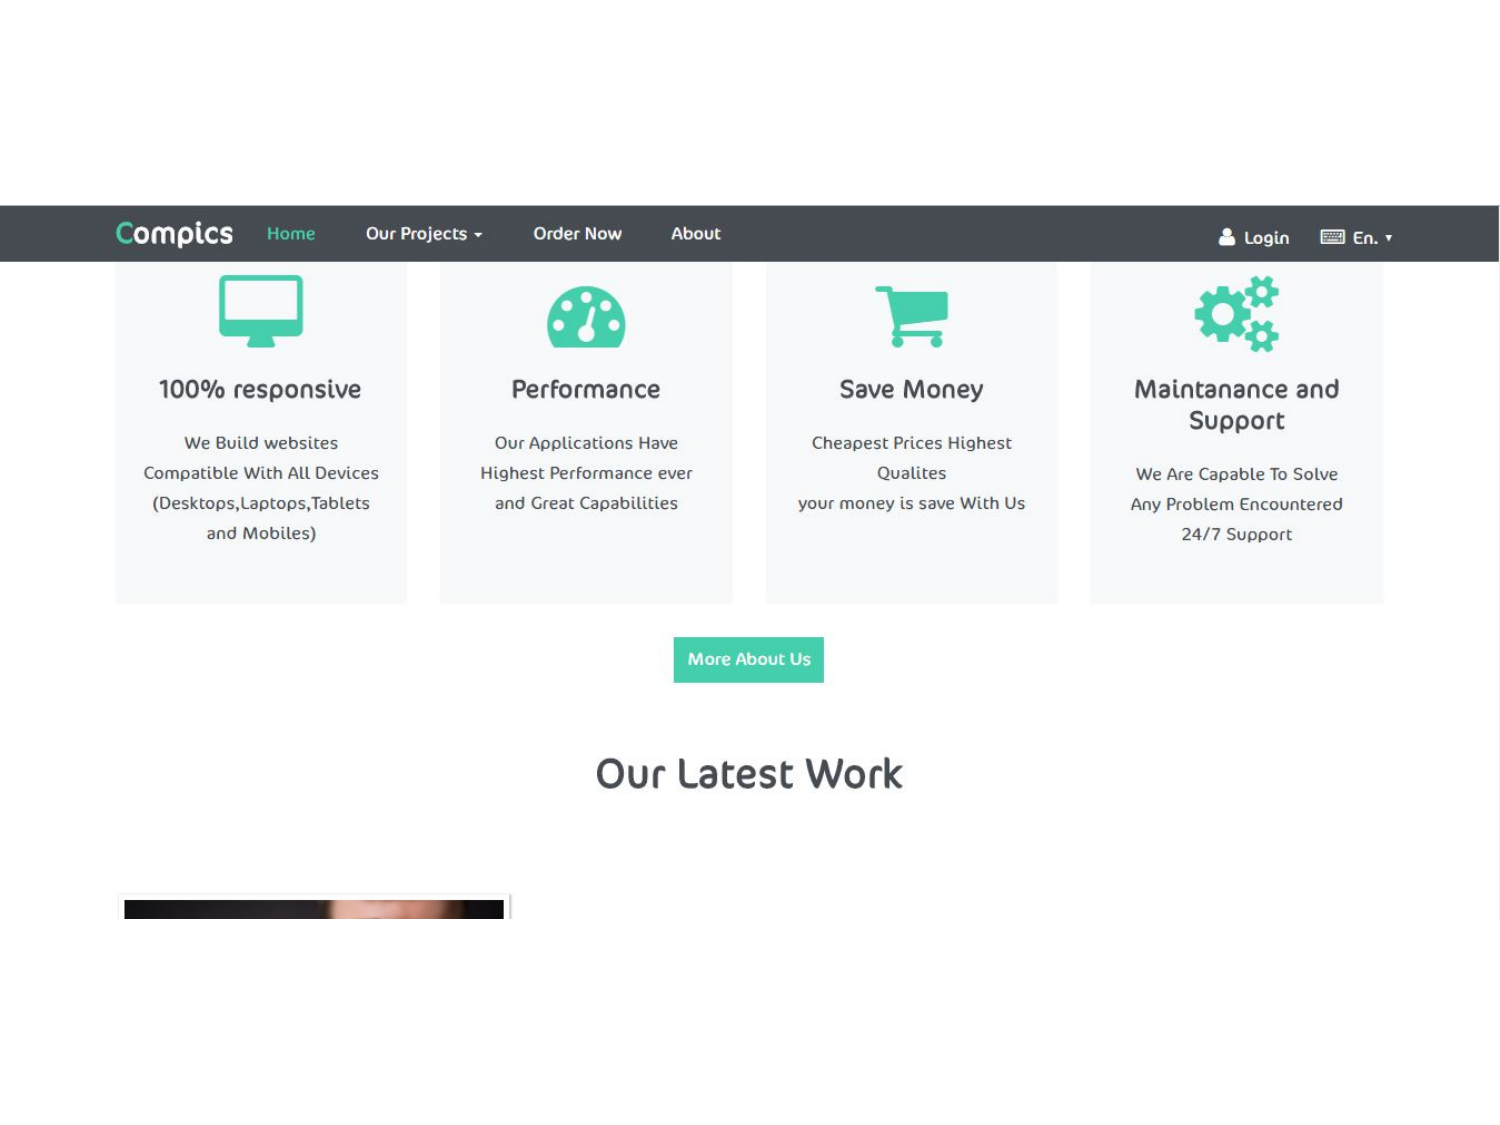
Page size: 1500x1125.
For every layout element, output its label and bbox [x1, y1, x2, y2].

picture [0, 205, 1500, 919]
